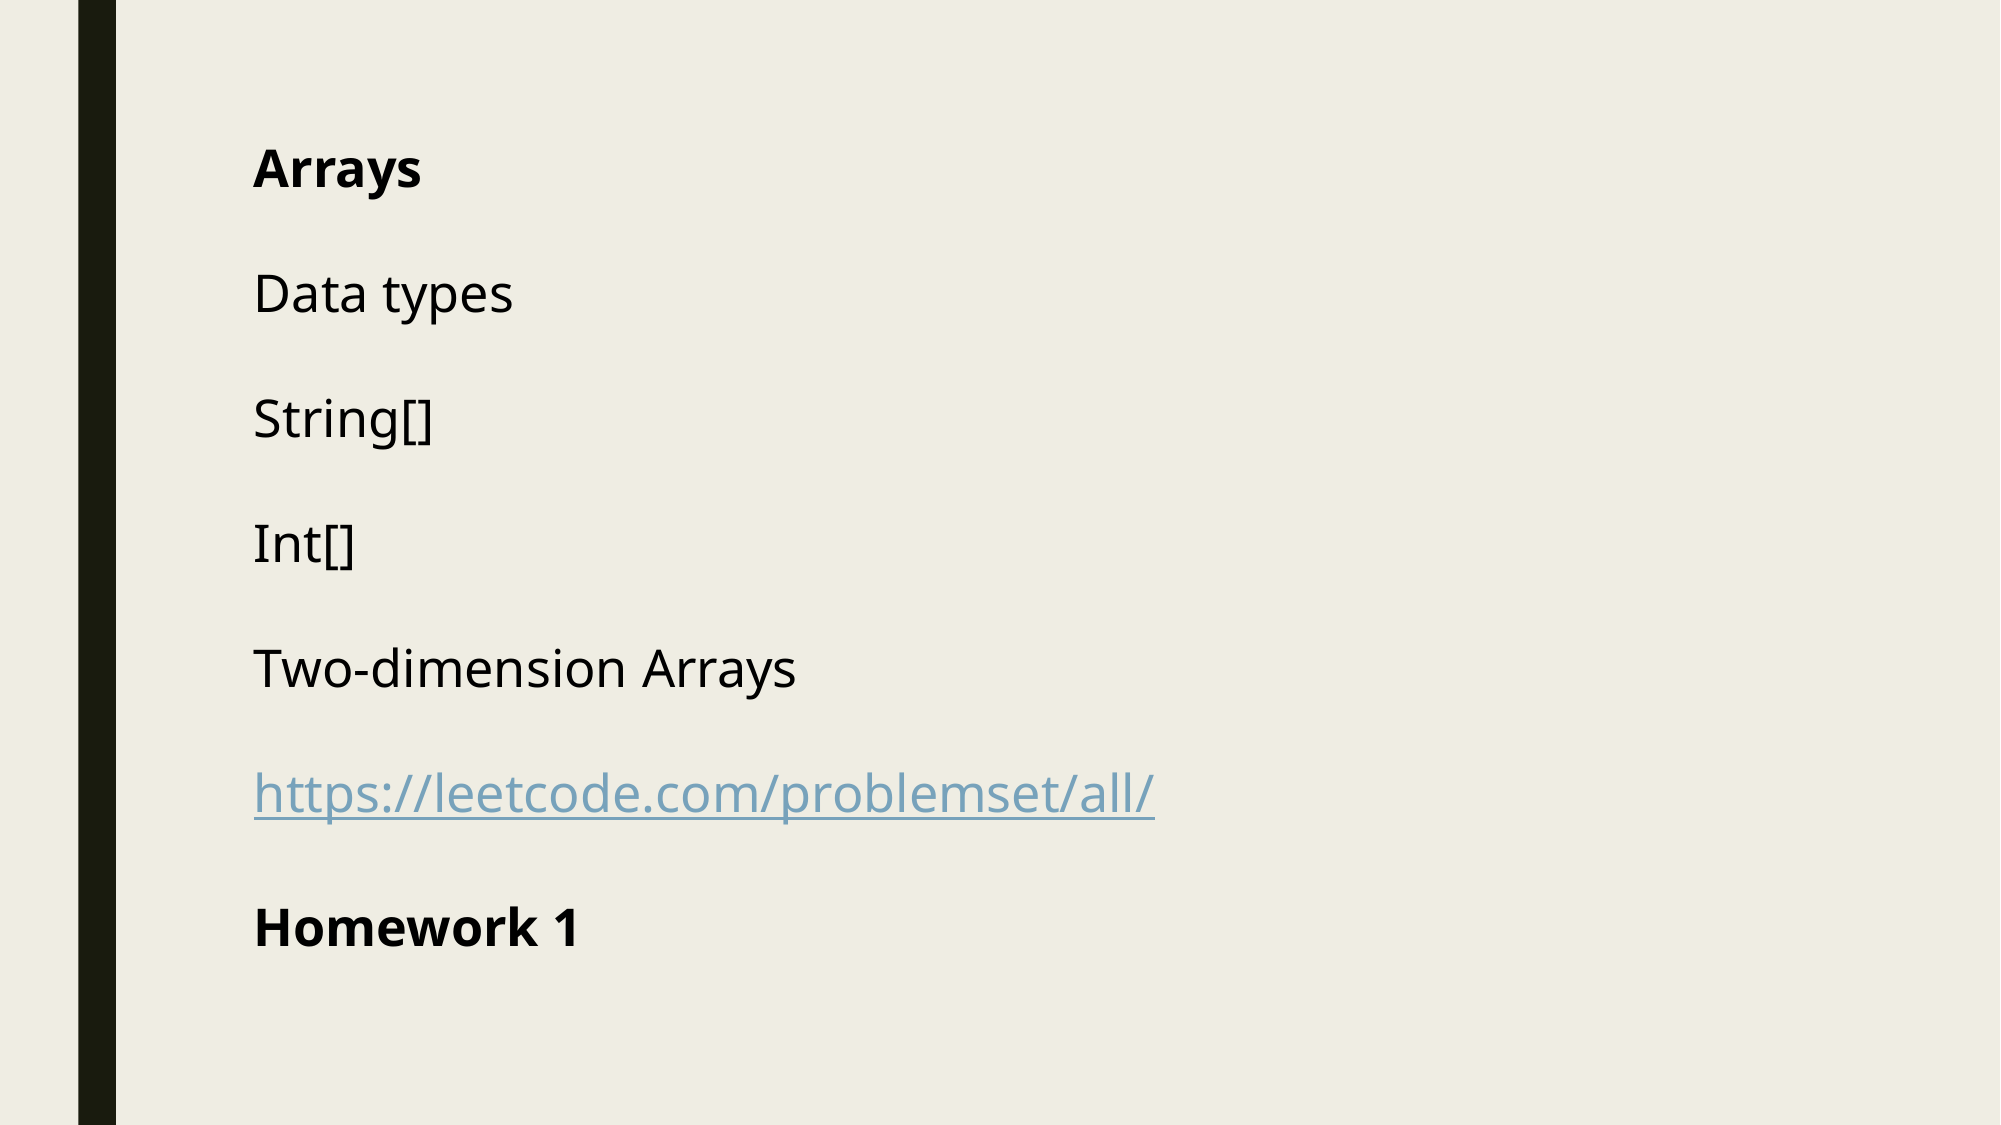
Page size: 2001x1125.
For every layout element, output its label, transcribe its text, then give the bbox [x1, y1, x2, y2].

text_box Arrays Data types String[] Int[] Two-dimension Arrays https://leetcode.com/problemset/all/ Homework 1 [239, 128, 1743, 1027]
